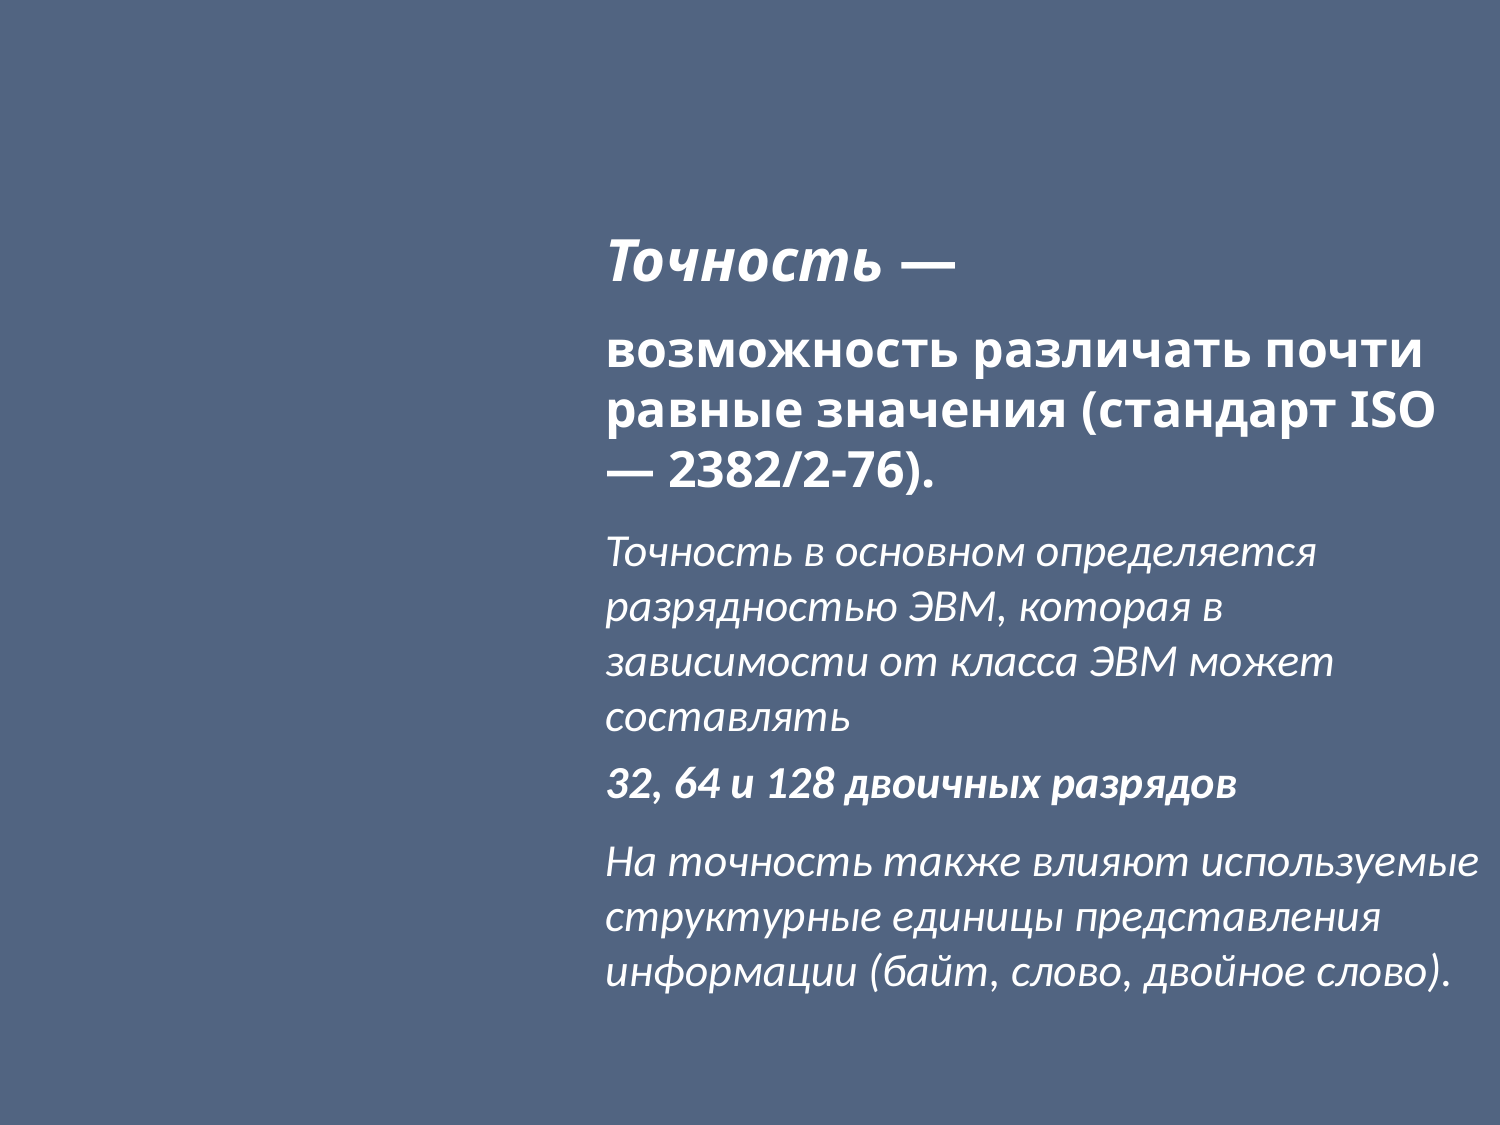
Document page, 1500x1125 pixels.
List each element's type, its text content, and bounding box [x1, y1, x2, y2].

text_box Точность — возможность различать почти равные значения (стандарт ISO — 2382/2-76). Точность в основном определяется разрядностью ЭВМ, которая в зависимости от класса ЭВМ может составлять 32, 64 и 128 двоичных разрядов На точность также влияют используемые структурные единицы представления информации (байт, слово, двойное слово). [590, 208, 1500, 1089]
